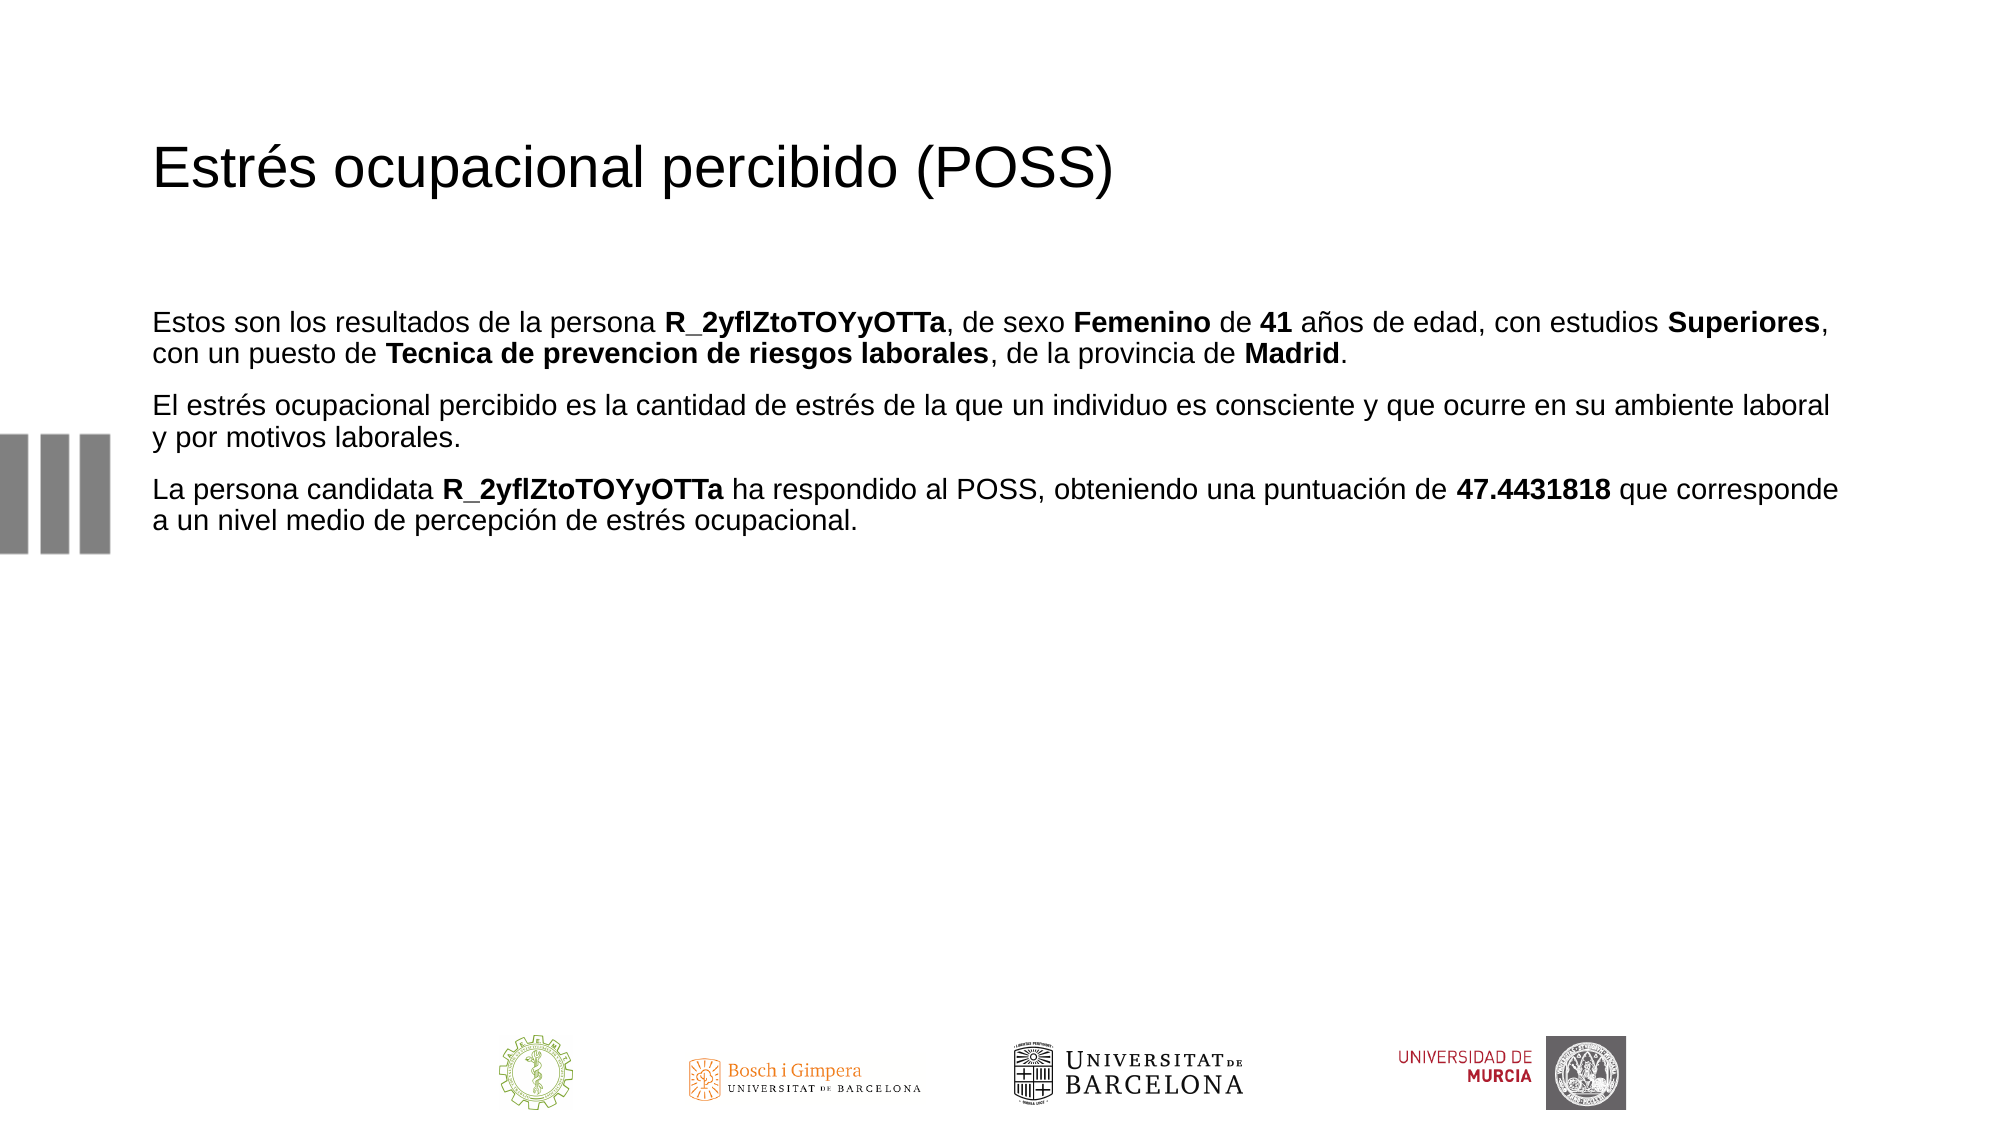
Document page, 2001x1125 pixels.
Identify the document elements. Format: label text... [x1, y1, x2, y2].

picture [499, 1035, 573, 1110]
picture [684, 1031, 926, 1125]
picture [1331, 1036, 1627, 1110]
title Estrés ocupacional percibido (POSS) [137, 59, 1863, 278]
picture [1014, 1042, 1243, 1105]
list Estos son los resultados de la persona R_2yflZtoTOYyOTTa, de sexo Femenino de 41 años de edad, con estudios Superiores, con un puesto de Tecnica de prevencion de riesgos laborales, de la provincia de Madrid. El estrés ocupacional percibido es la cantidad de estrés de la que un individuo es consciente y que ocurre en su ambiente laboral y por motivos laborales. La persona candidata R_2yflZtoTOYyOTTa ha respondido al POSS, obteniendo una puntuación de 47.4431818 que corresponde a un nivel medio de percepción de estrés ocupacional. [137, 299, 1863, 1014]
picture [0, 420, 123, 563]
